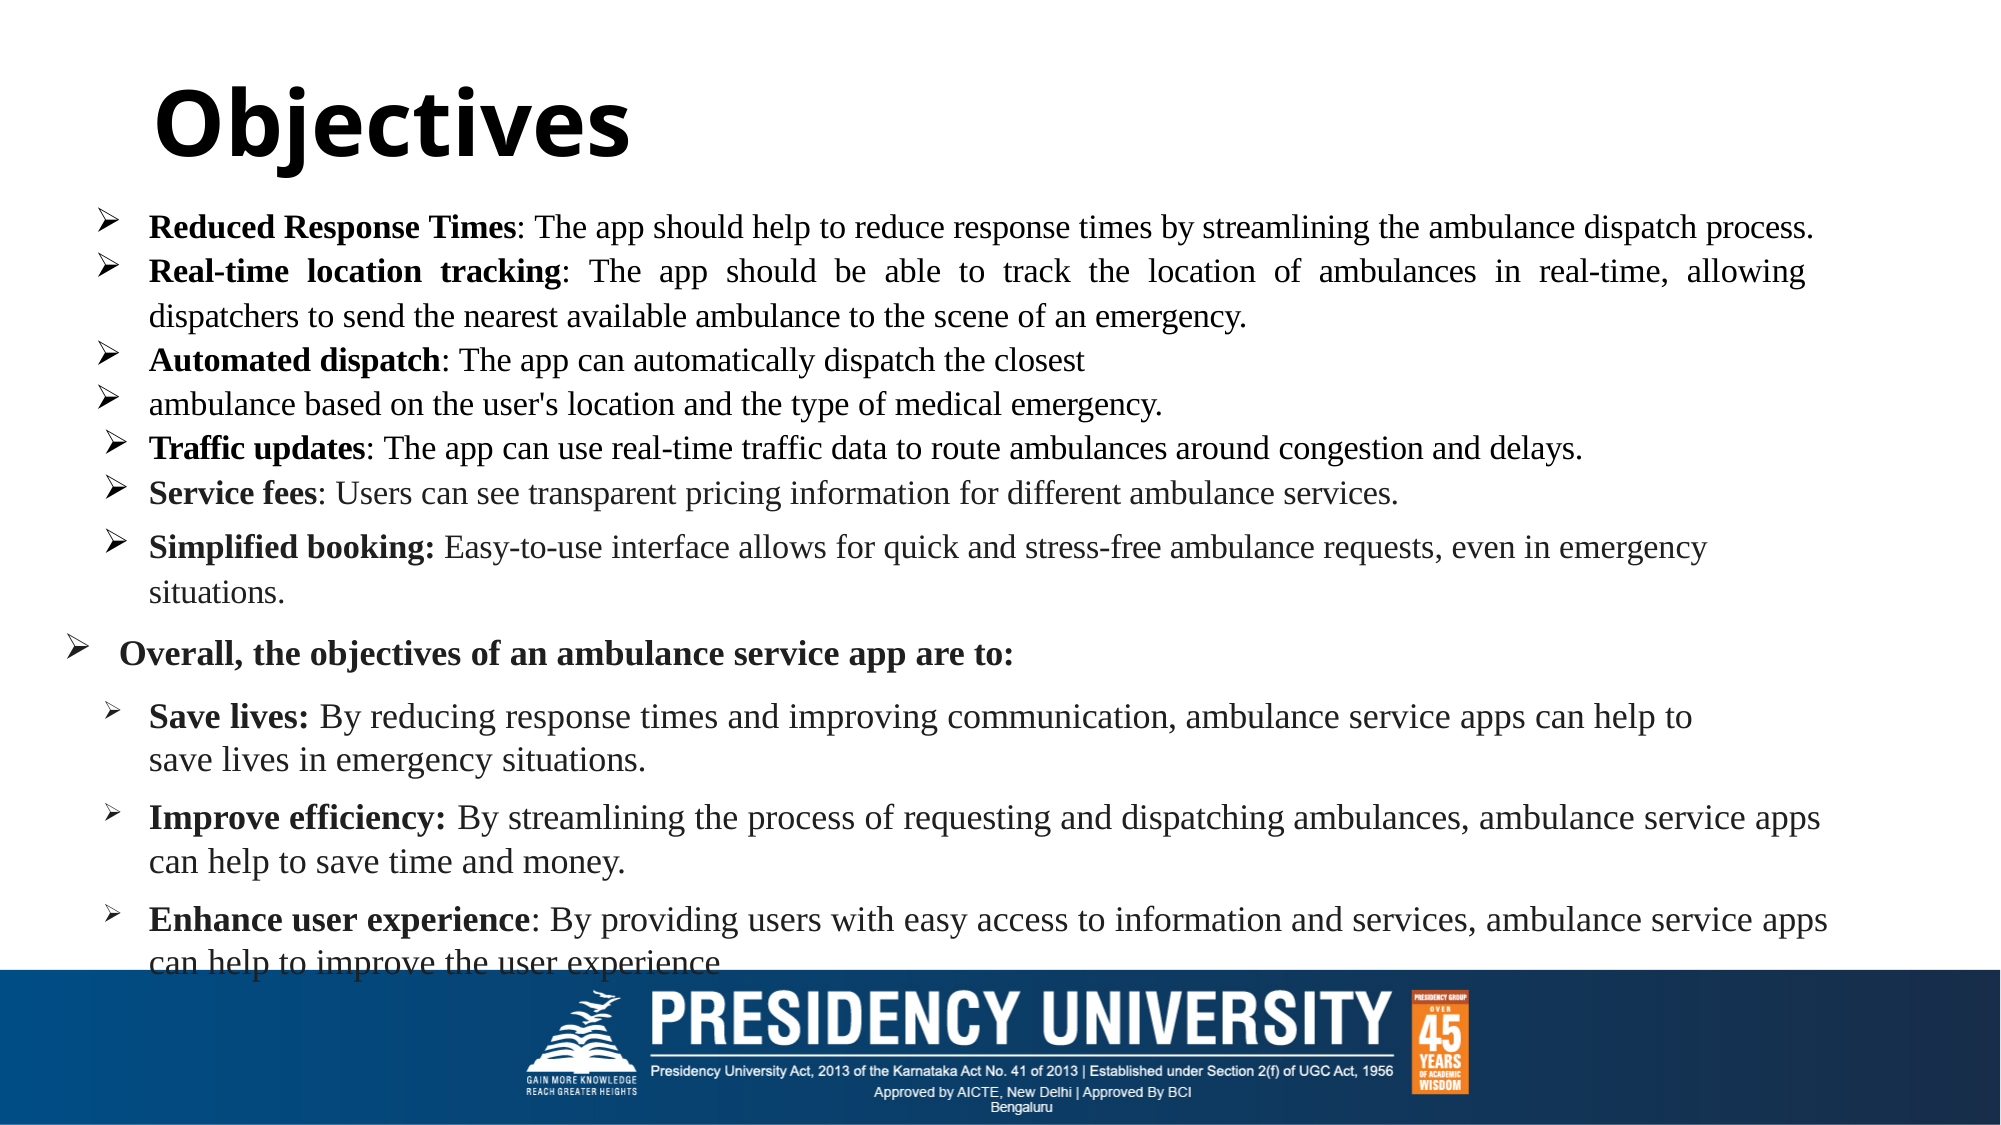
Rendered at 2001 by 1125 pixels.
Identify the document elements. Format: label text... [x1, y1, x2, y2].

title Objectives [137, 59, 1863, 192]
picture [0, 0, 2001, 1125]
list Reduced Response Times: The app should help to reduce response times by streamlining the ambulance dispatch process. Real-time location tracking: The app should be able to track the location of ambulances in real-time, allowing dispatchers to send the nearest available ambulance to the scene of an emergency. Automated dispatch: The app can automatically dispatch the closest ambulance based on the user's location and the type of medical emergency. Traffic updates: The app can use real-time traffic data to route ambulances around congestion and delays. Service fees: Users can see transparent pricing information for different ambulance services. Simplified booking: Easy-to-use interface allows for quick and stress-free ambulance requests, even in emergency situations. Overall, the objectives of an ambulance service app are to: Save lives: By reducing response times and improving communication, ambulance service apps can help to save lives in emergency situations. Improve efficiency: By streamlining the process of requesting and dispatching ambulances, ambulance service apps can help to save time and money. Enhance user experience: By providing users with easy access to information and services, ambulance service apps can help to improve the user experience [48, 192, 1863, 1014]
